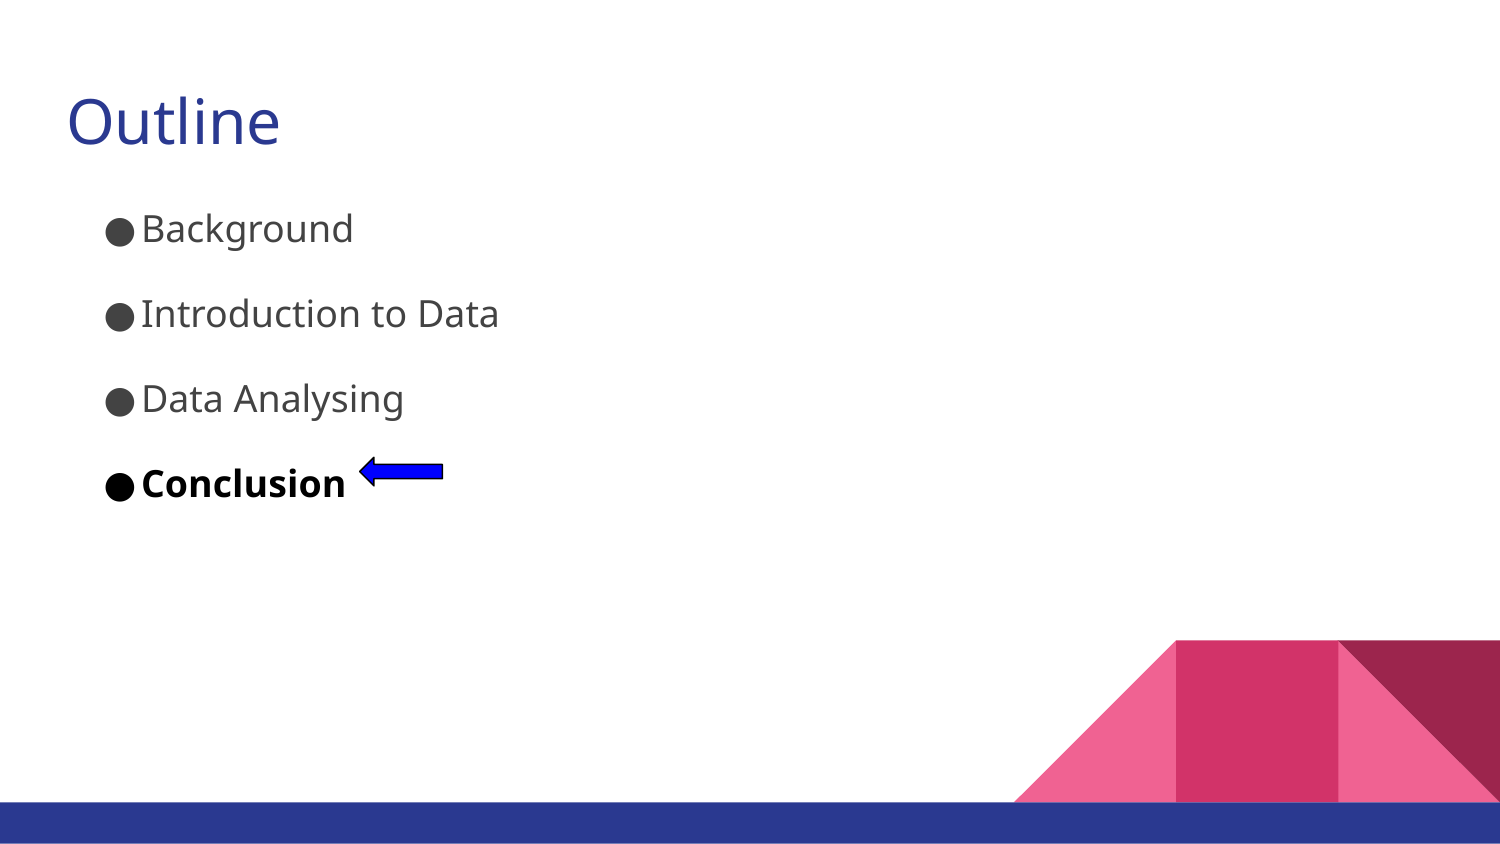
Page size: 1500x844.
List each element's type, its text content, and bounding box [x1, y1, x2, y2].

title Outline [51, 67, 1449, 167]
text_box [359, 457, 443, 486]
list Background Introduction to Data Data Analysing Conclusion [51, 183, 1449, 744]
